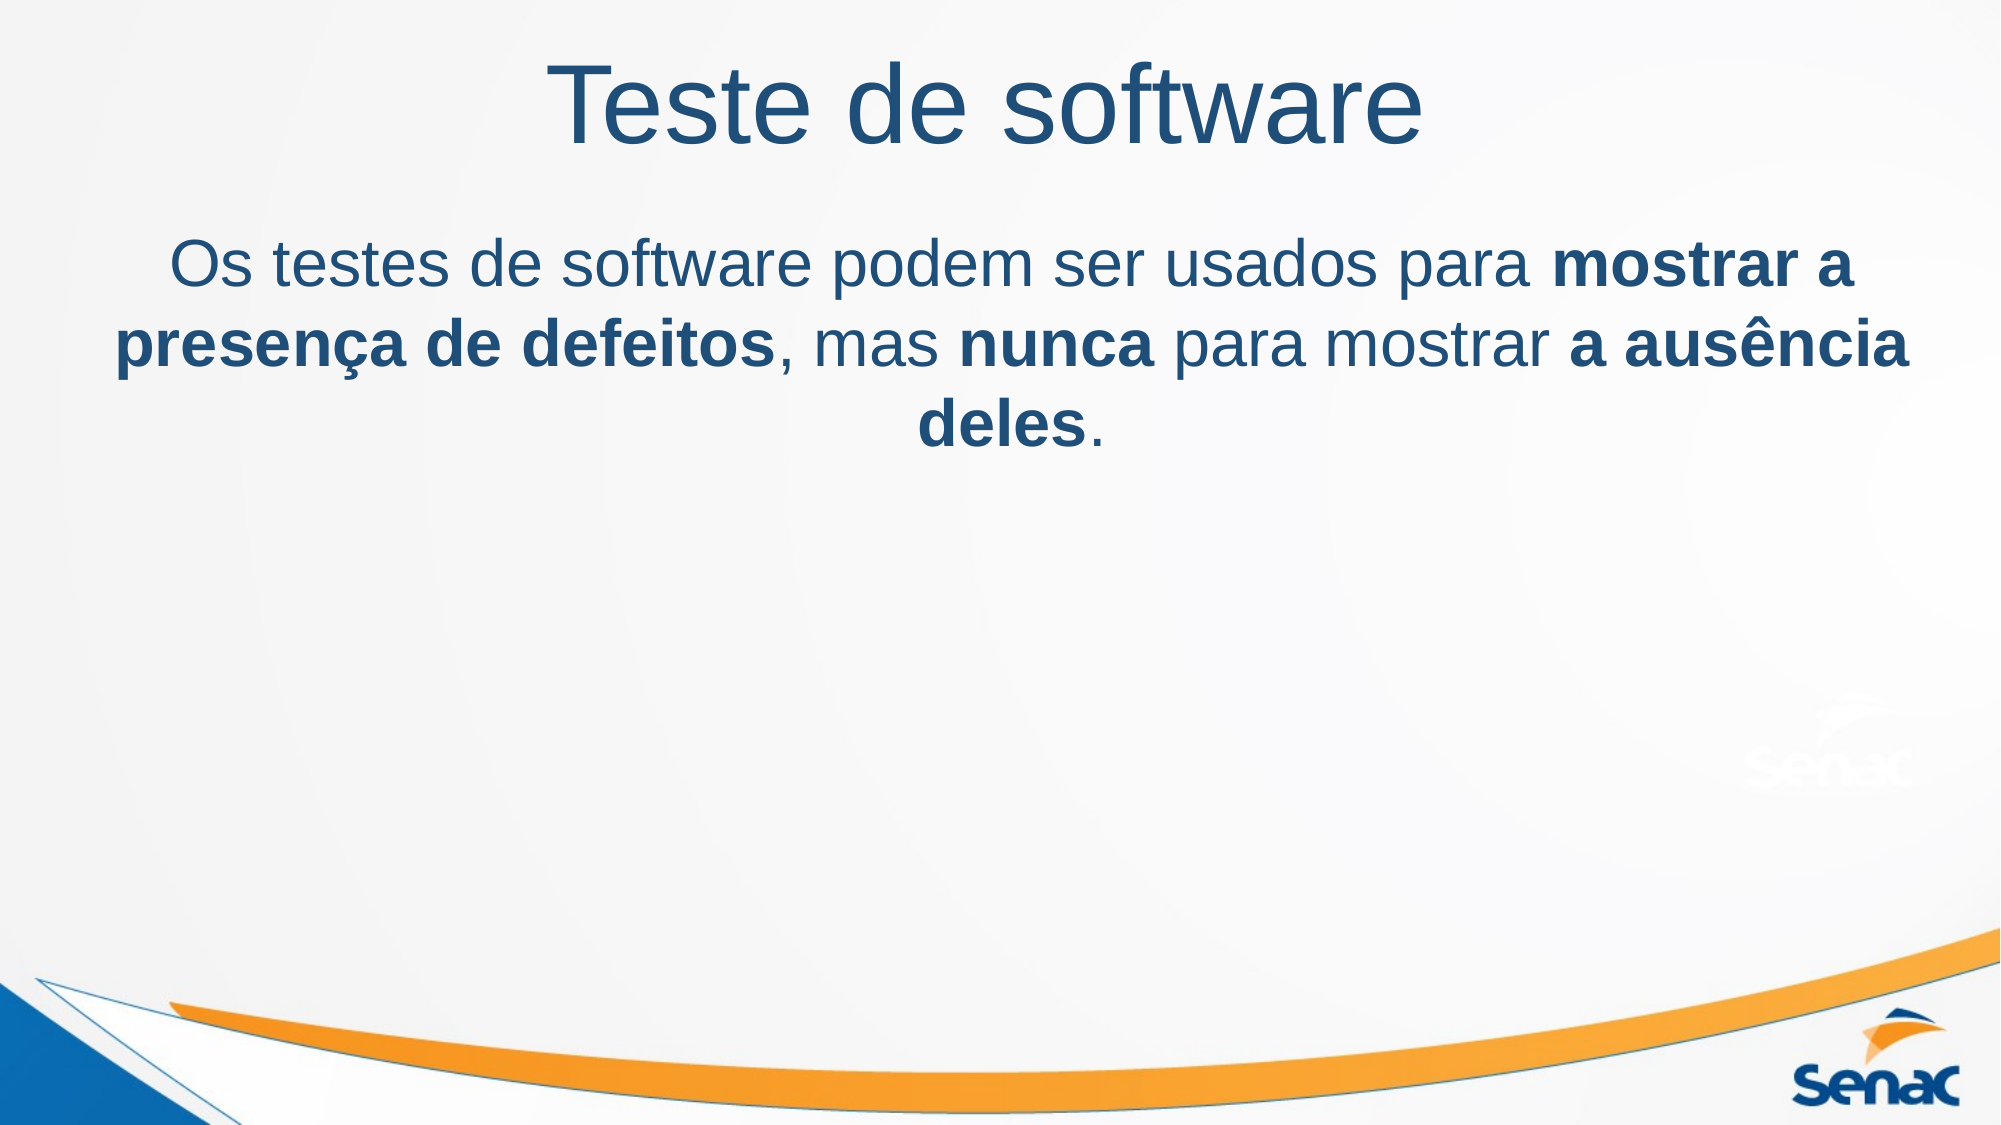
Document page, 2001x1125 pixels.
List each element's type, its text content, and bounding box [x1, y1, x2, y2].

list Os testes de software podem ser usados para mostrar a presença de defeitos, mas nunca para mostrar a ausência deles. [52, 211, 1973, 926]
title Teste de software [0, 36, 1973, 178]
picture [0, 0, 2001, 1125]
